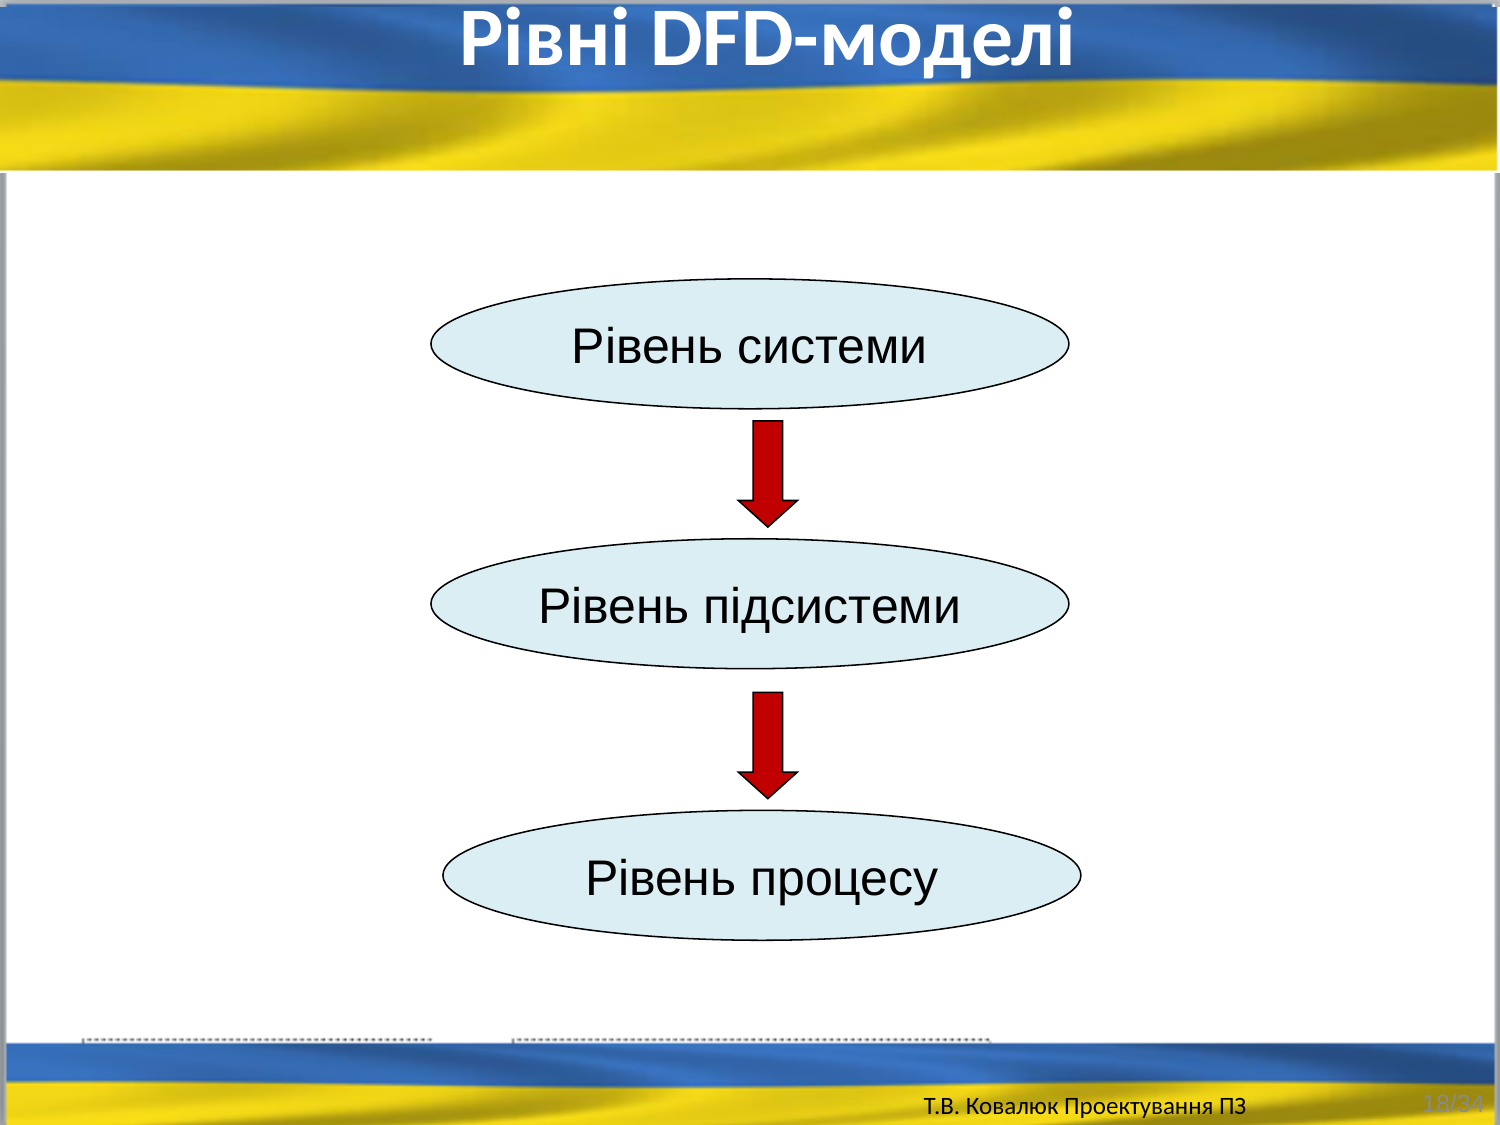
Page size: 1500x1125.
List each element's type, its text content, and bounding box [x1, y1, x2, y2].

slide_number 18/34 [1187, 1079, 1500, 1125]
picture [0, 0, 1500, 1125]
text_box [430, 420, 1070, 669]
text_box Рівень системи [430, 278, 1069, 409]
title Рівні DFD-моделі [92, 0, 1443, 94]
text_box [442, 692, 1082, 941]
